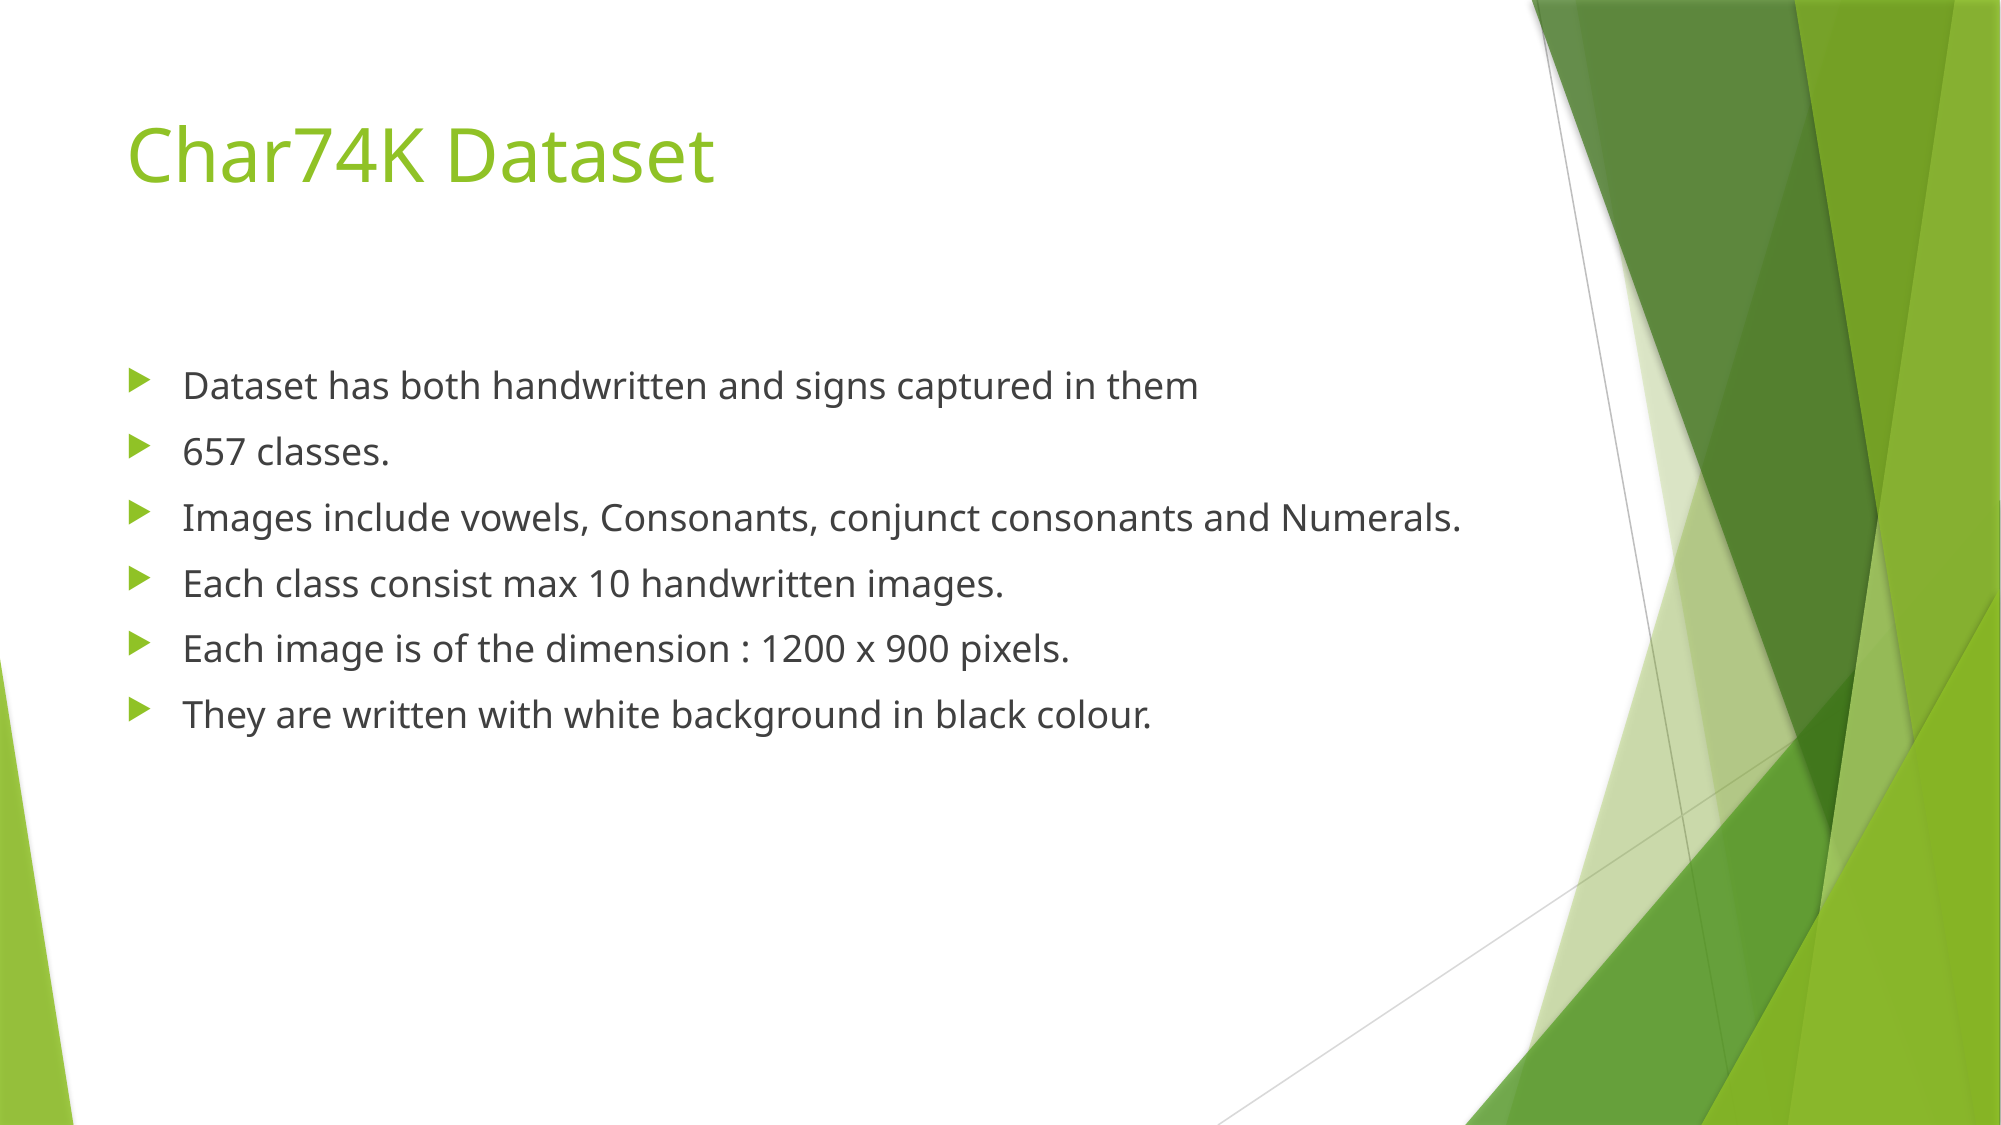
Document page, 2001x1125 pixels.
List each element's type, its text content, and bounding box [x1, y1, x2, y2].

list Dataset has both handwritten and signs captured in them 657 classes. Images include vowels, Consonants, conjunct consonants and Numerals. Each class consist max 10 handwritten images. Each image is of the dimension : 1200 x 900 pixels. They are written with white background in black colour. [111, 354, 1522, 992]
title Char74K Dataset [111, 99, 1522, 317]
